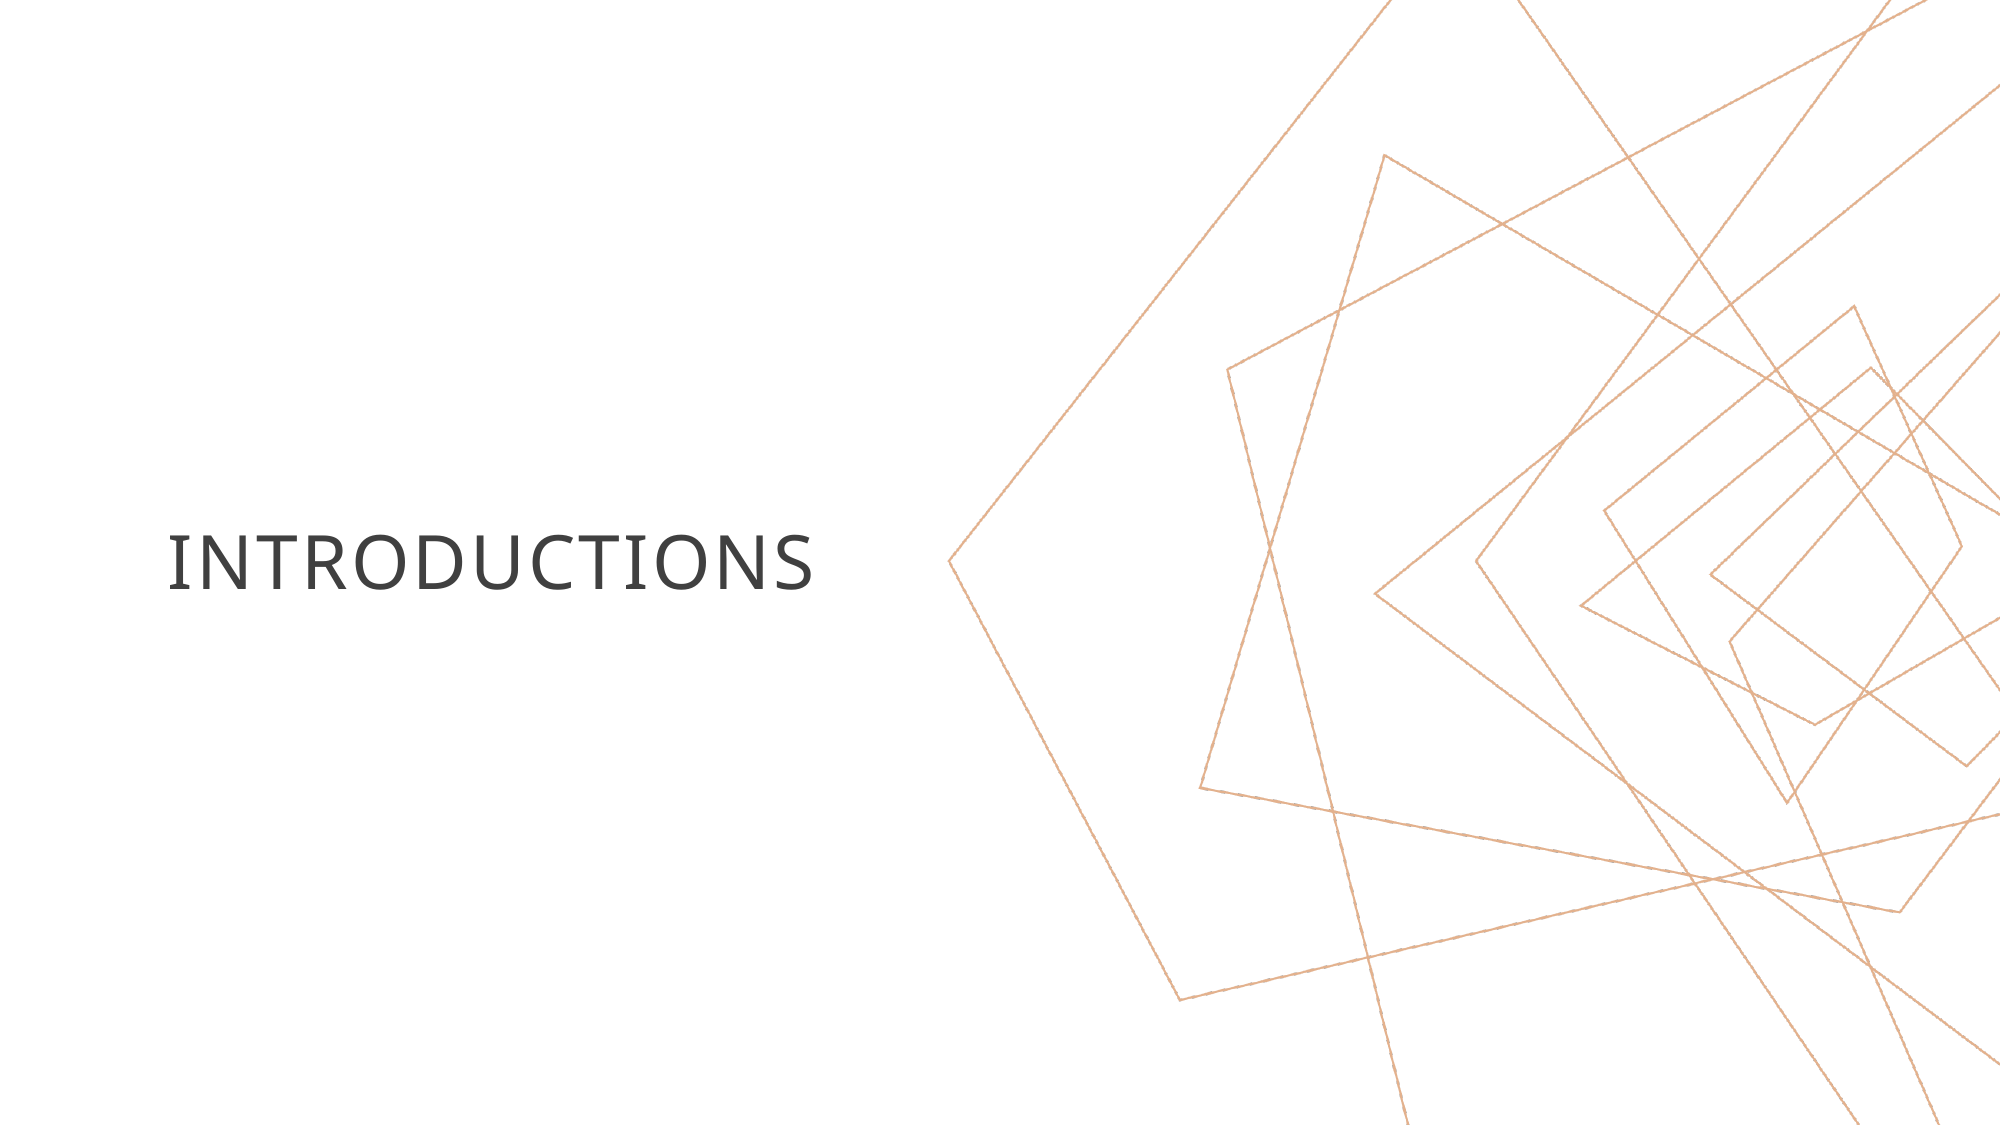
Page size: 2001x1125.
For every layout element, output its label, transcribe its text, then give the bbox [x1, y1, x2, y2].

picture [900, 0, 2000, 1125]
title INTRODUCTIONS [152, 395, 953, 613]
